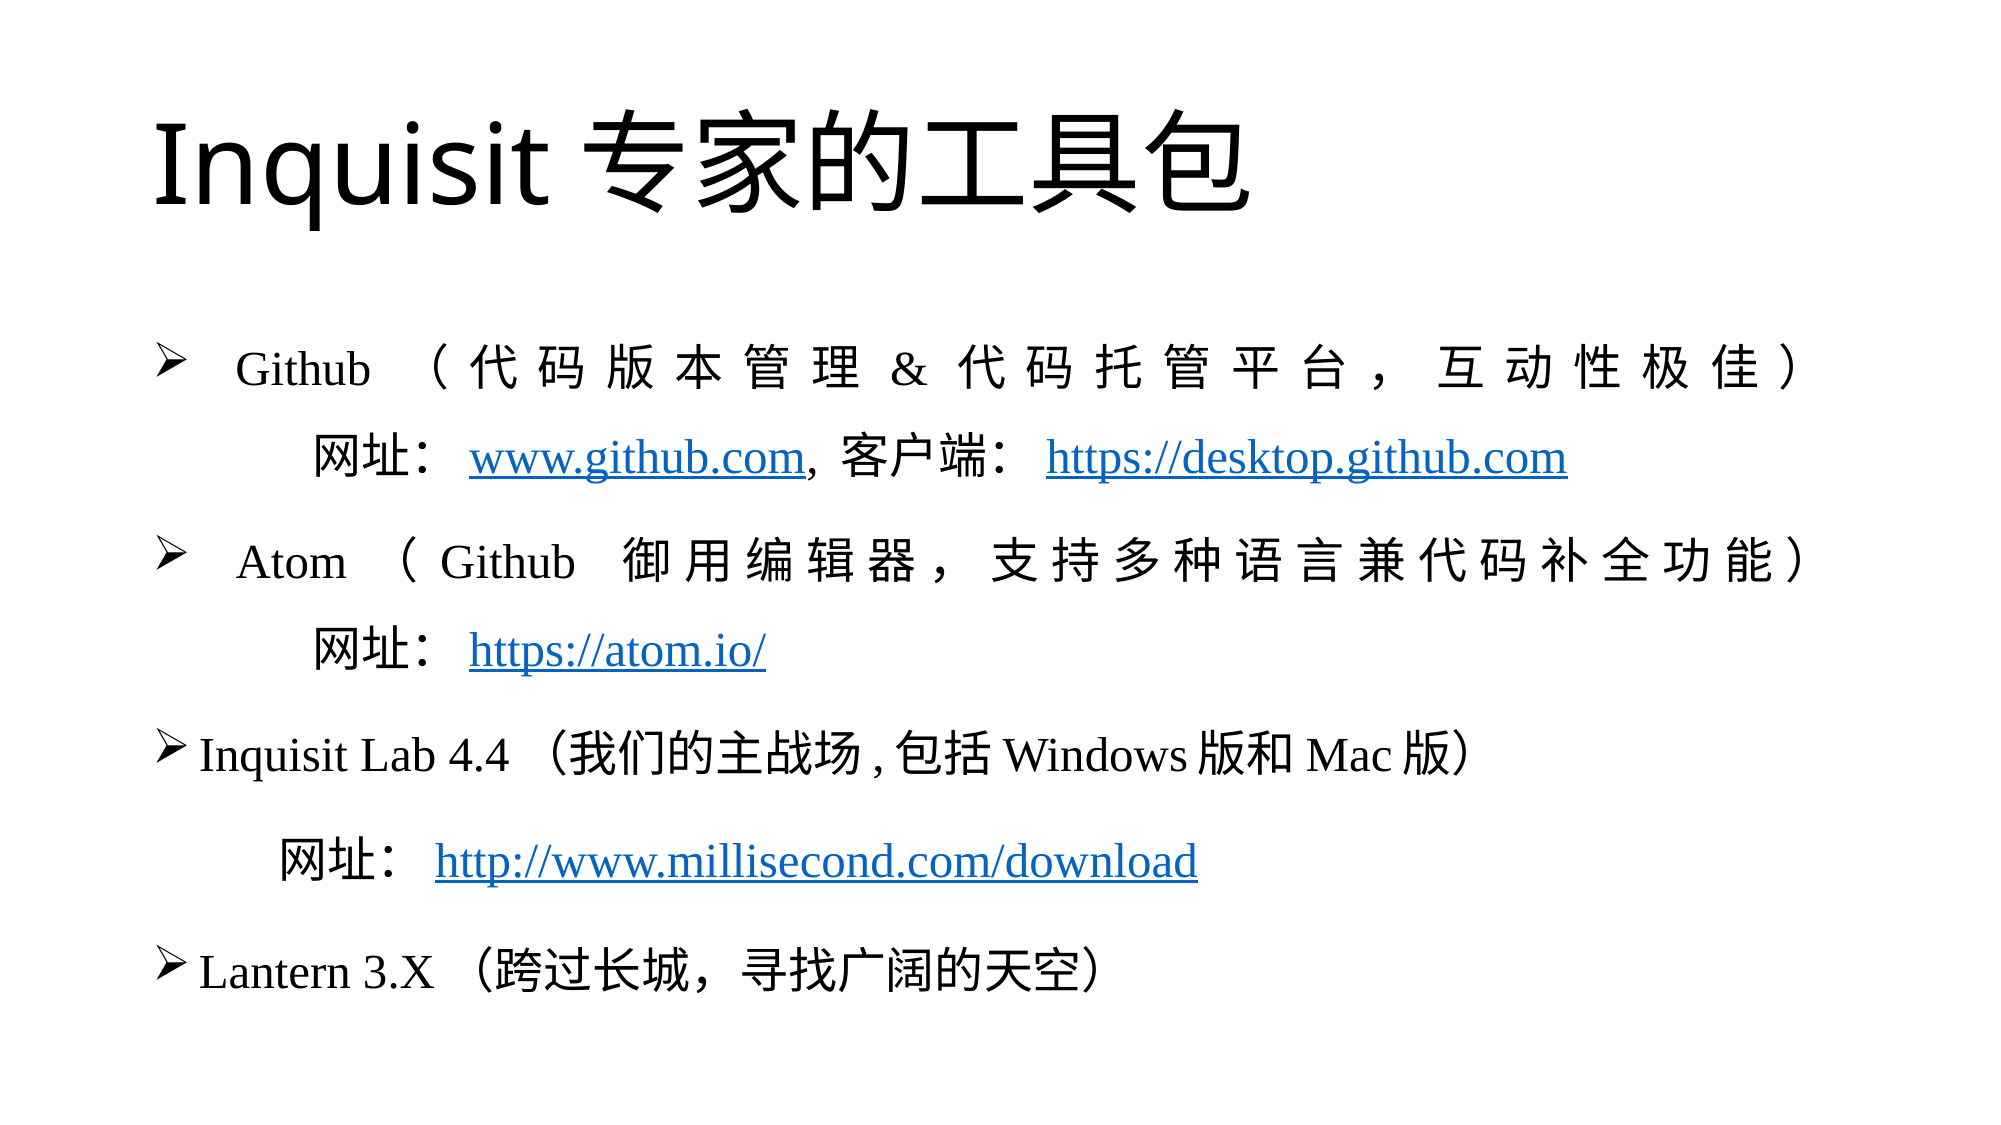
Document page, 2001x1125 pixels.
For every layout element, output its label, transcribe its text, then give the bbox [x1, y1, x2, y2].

title Inquisit专家的工具包 [137, 59, 1863, 278]
list Github（代码版本管理&代码托管平台，互动性极佳） 网址：www.github.com, 客户端：https://desktop.github.com Atom（Github 御用编辑器，支持多种语言兼代码补全功能） 网址：https://atom.io/ Inquisit Lab 4.4（我们的主战场,包括Windows版和Mac版） 网址：http://www.millisecond.com/download Lantern 3.X（跨过长城，寻找广阔的天空） [137, 299, 1863, 1014]
